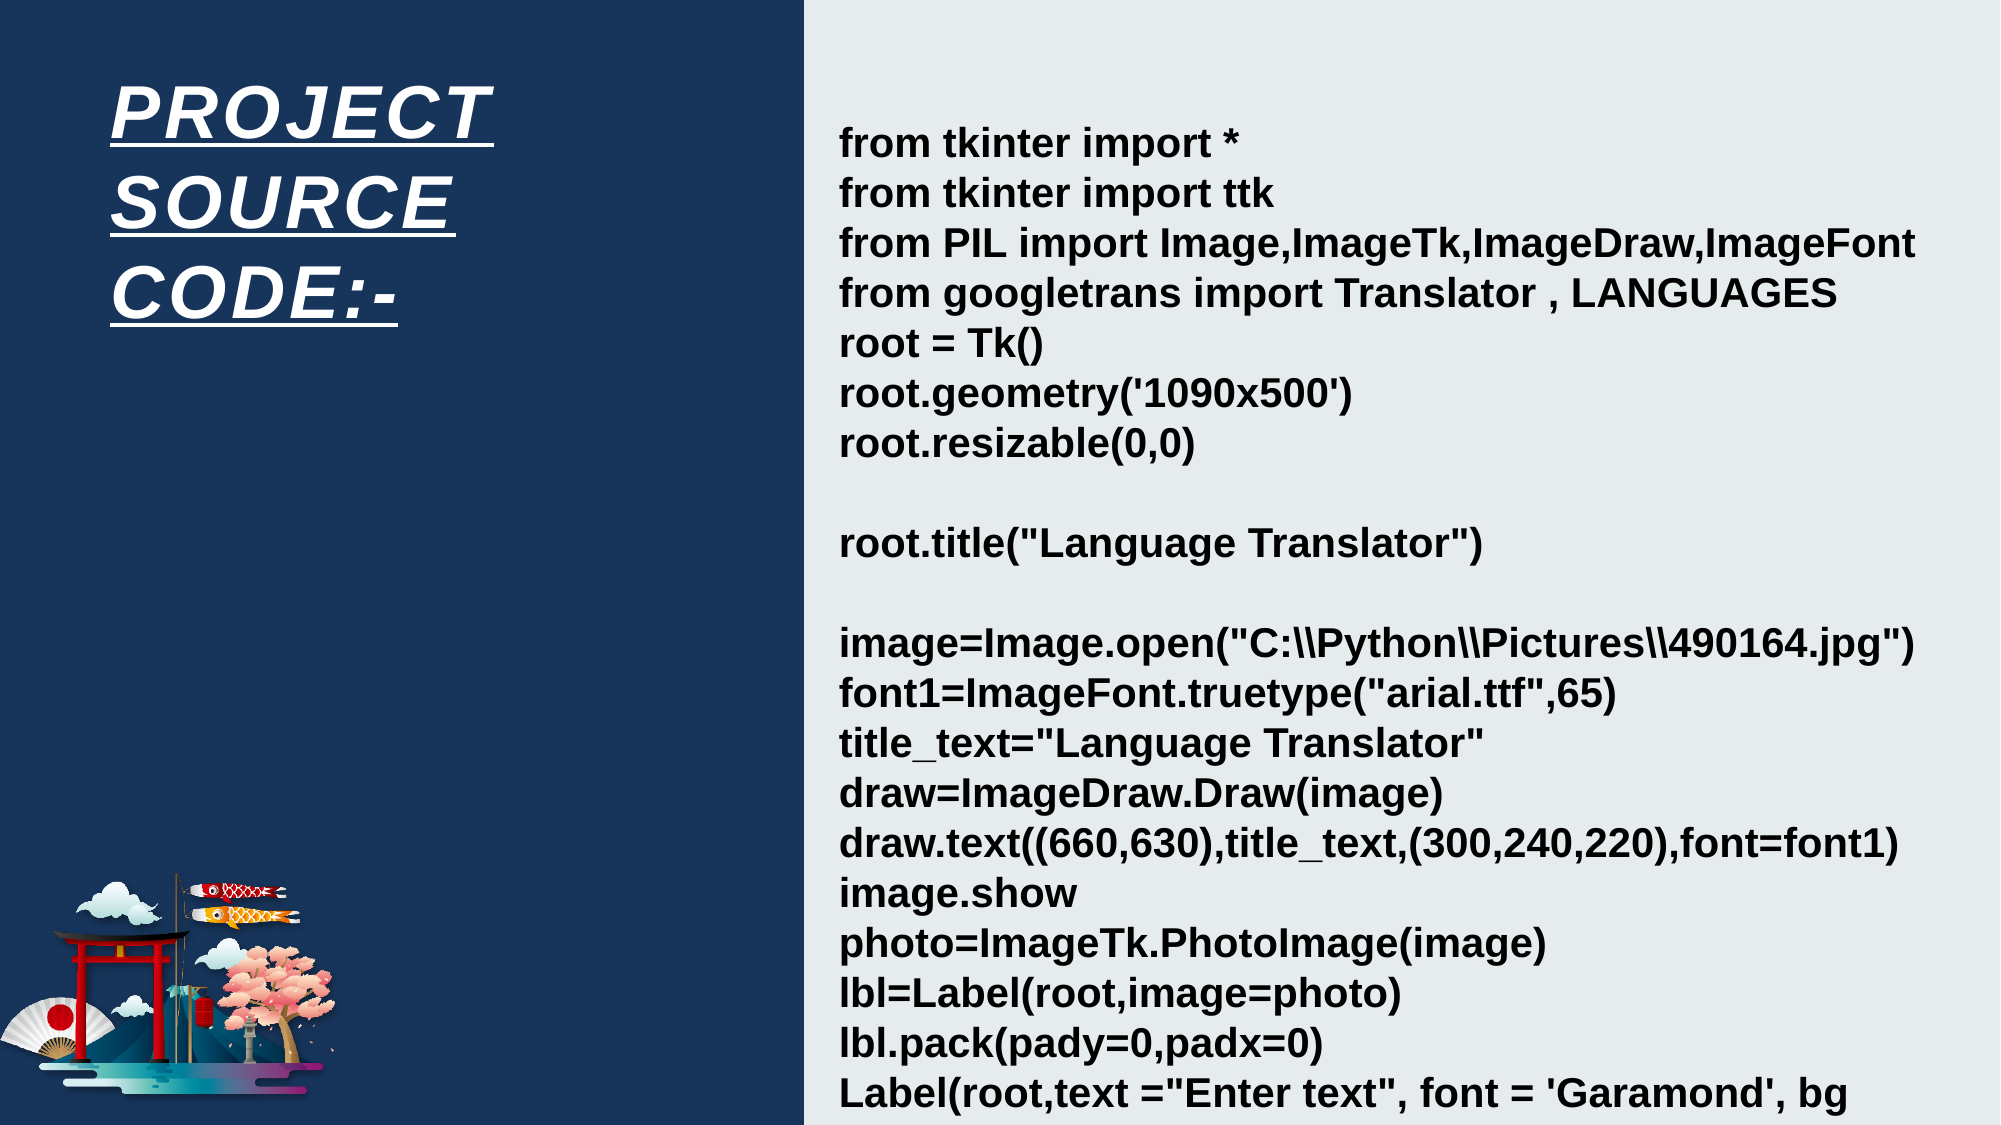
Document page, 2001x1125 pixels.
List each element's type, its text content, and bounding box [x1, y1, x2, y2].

picture [0, 873, 335, 1094]
text_box from tkinter import * from tkinter import ttk from PIL import Image,ImageTk,ImageDraw,ImageFont from googletrans import Translator , LANGUAGES root = Tk() root.geometry('1090x500') root.resizable(0,0) root.title("Language Translator") image=Image.open("C:\\Python\\Pictures\\490164.jpg") font1=ImageFont.truetype("arial.ttf",65) title_text="Language Translator" draw=ImageDraw.Draw(image) draw.text((660,630),title_text,(300,240,220),font=font1) image.show photo=ImageTk.PhotoImage(image) lbl=Label(root,image=photo) lbl.pack(pady=0,padx=0) Label(root,text ="Enter text", font = 'Garamond', bg ='white smoke' ) .place(x=200,y=60) [823, 108, 2000, 1125]
title PROJECT SOURCE CODE:- [95, 126, 746, 272]
